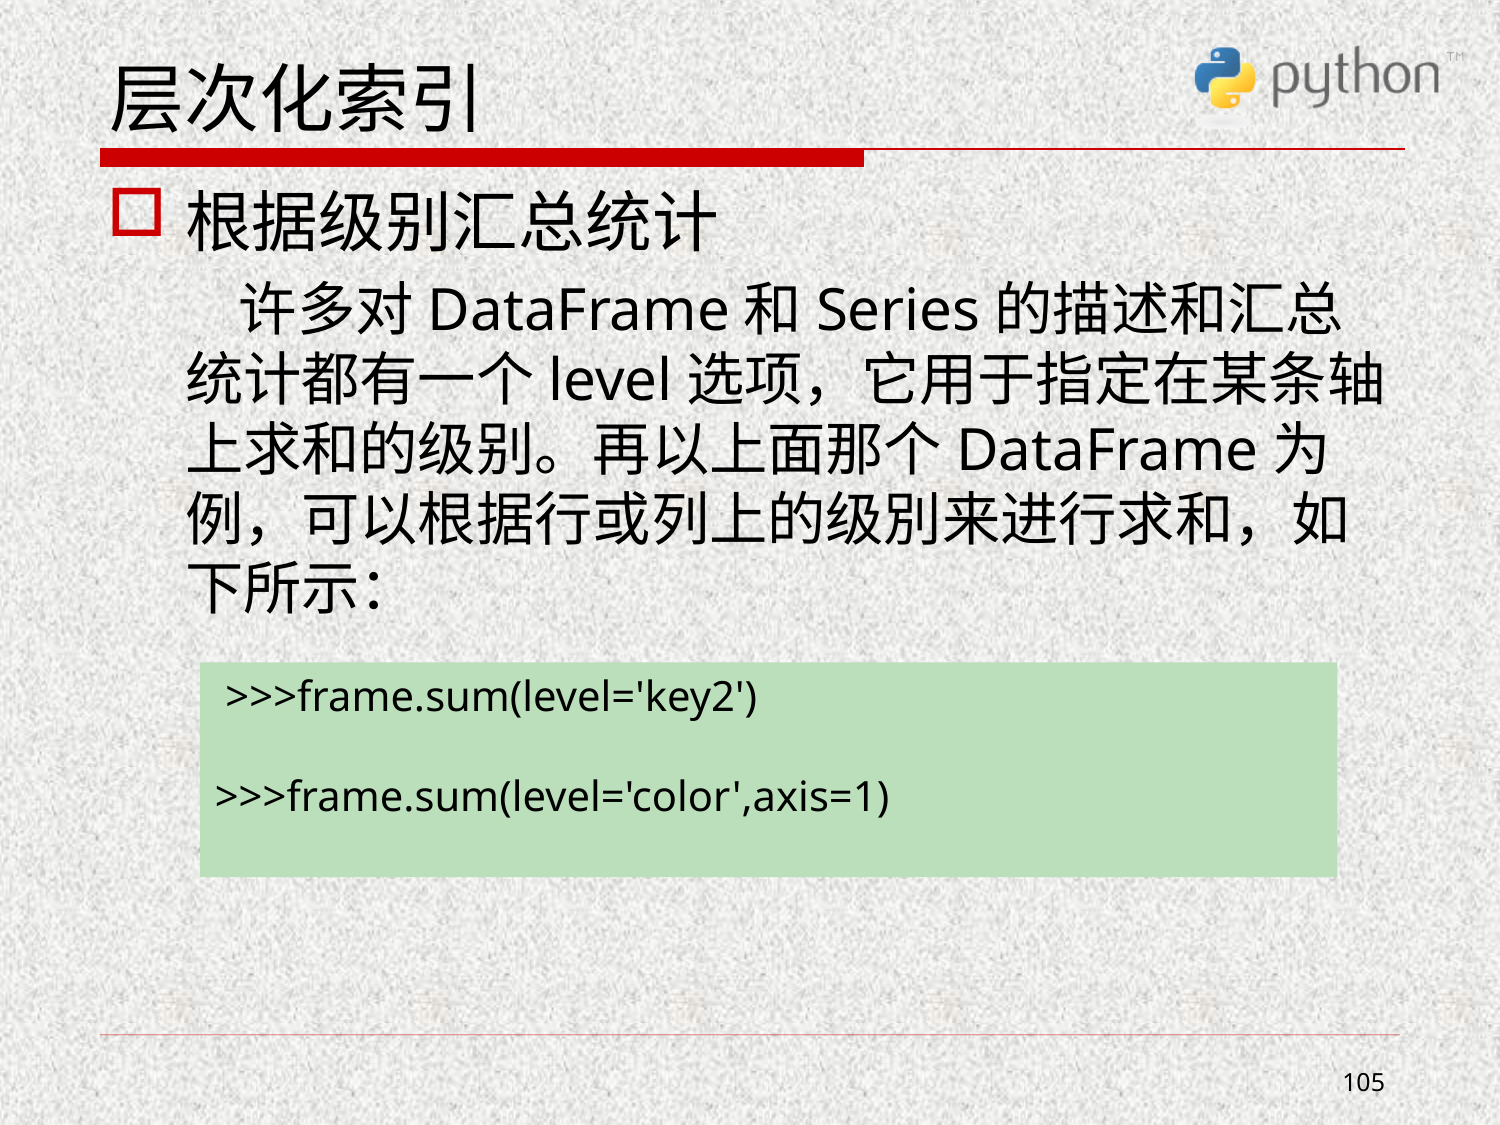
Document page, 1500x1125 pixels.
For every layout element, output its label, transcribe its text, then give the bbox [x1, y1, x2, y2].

slide_number 105 [1074, 1058, 1401, 1103]
text_box >>>frame.sum(level='key2') >>>frame.sum(level='color',axis=1) [199, 662, 1338, 878]
list 根据级别汇总统计 许多对DataFrame和Series的描述和汇总统计都有一个level选项，它用于指定在某条轴 上求和的级别。再以上面那个DataFrame为例，可以根据行或列上的级別来进行求和，如下所示： [92, 172, 1406, 988]
title 层次化索引 [94, 50, 1407, 149]
picture [0, 0, 1500, 1125]
